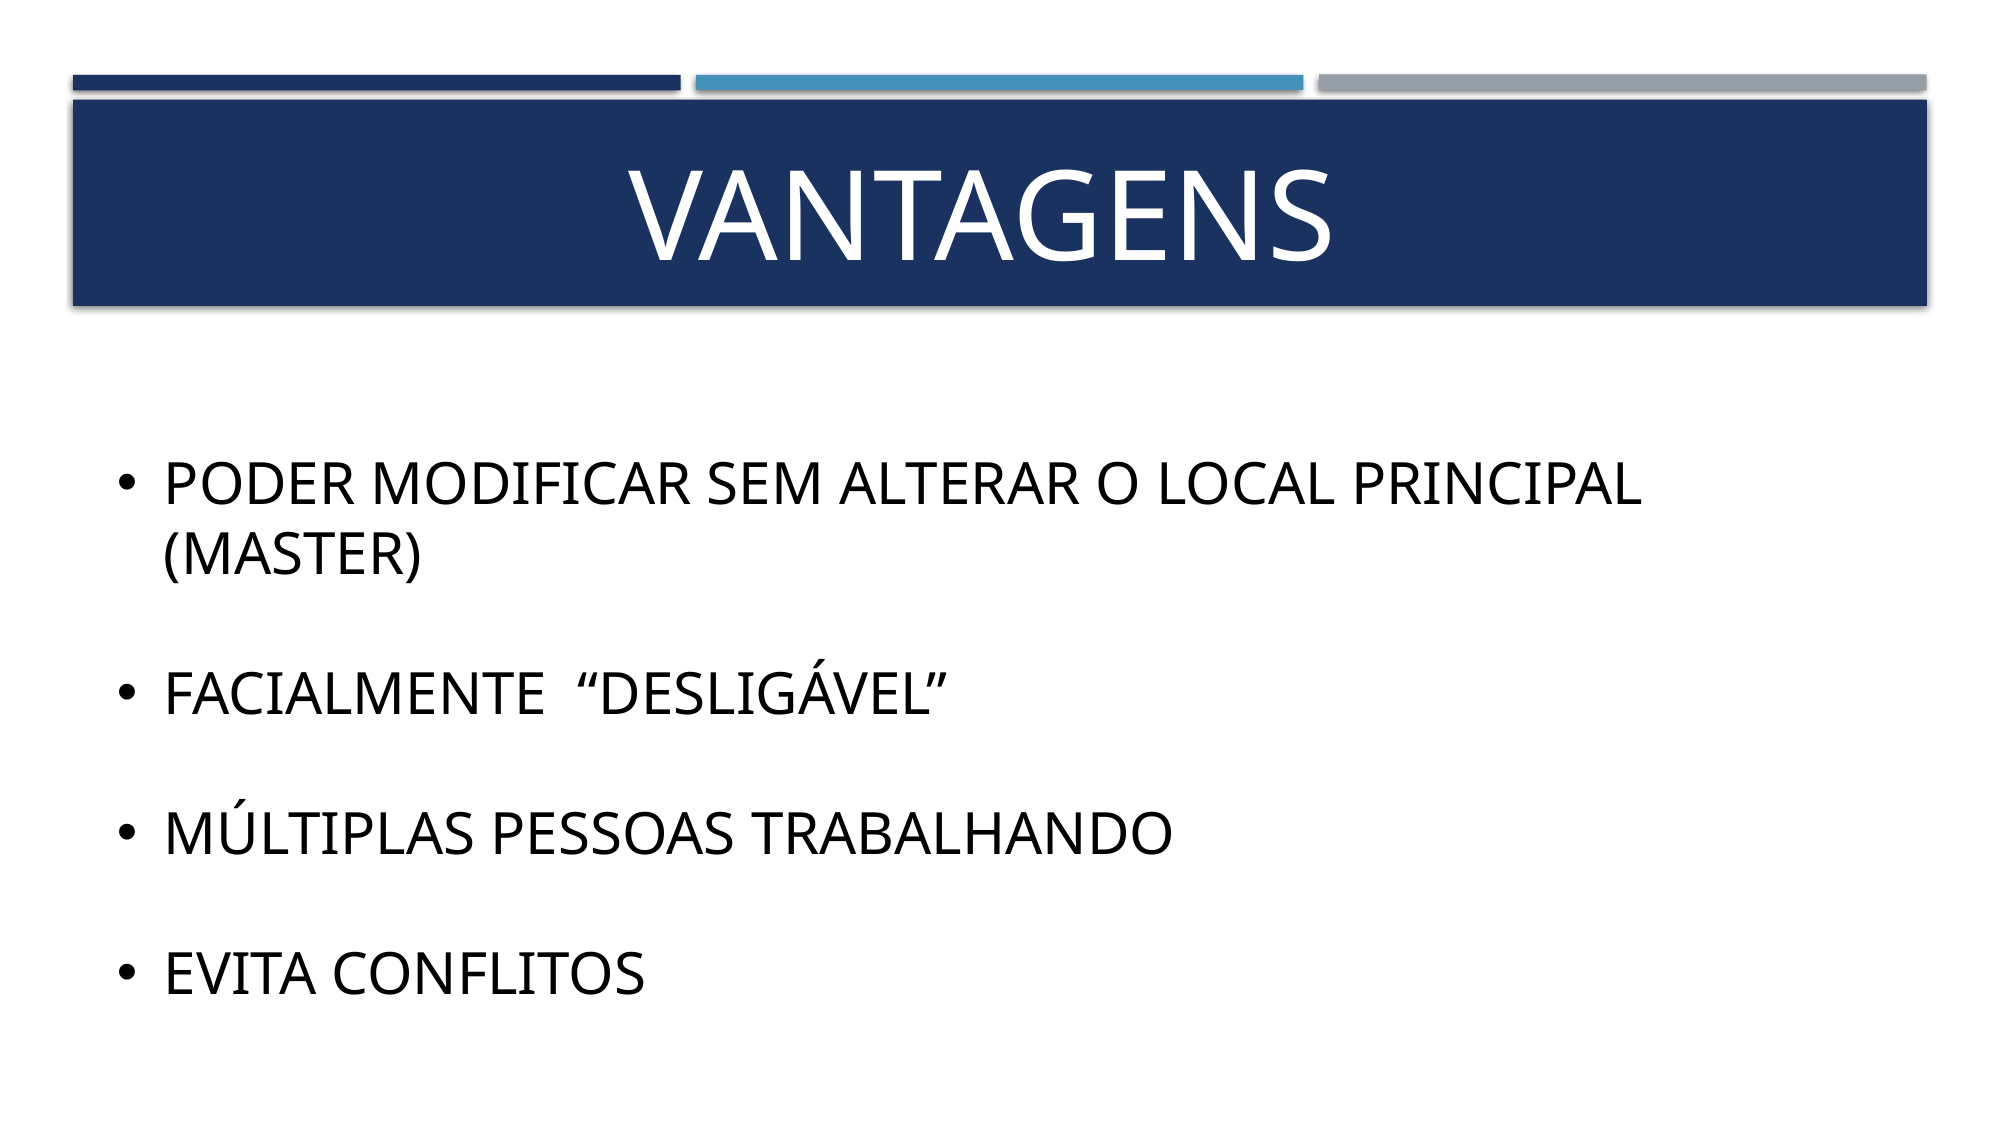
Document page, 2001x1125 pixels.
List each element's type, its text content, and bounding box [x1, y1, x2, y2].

text_box PODER MODIFICAR SEM ALTERAR O LOCAL PRINCIPAL (MASTER) FACIALMENTE “DESLIGÁVEL” MÚLTIPLAS PESSOAS TRABALHANDO EVITA CONFLITOS [102, 439, 1898, 1014]
text_box VANTAGENS [517, 128, 1448, 293]
